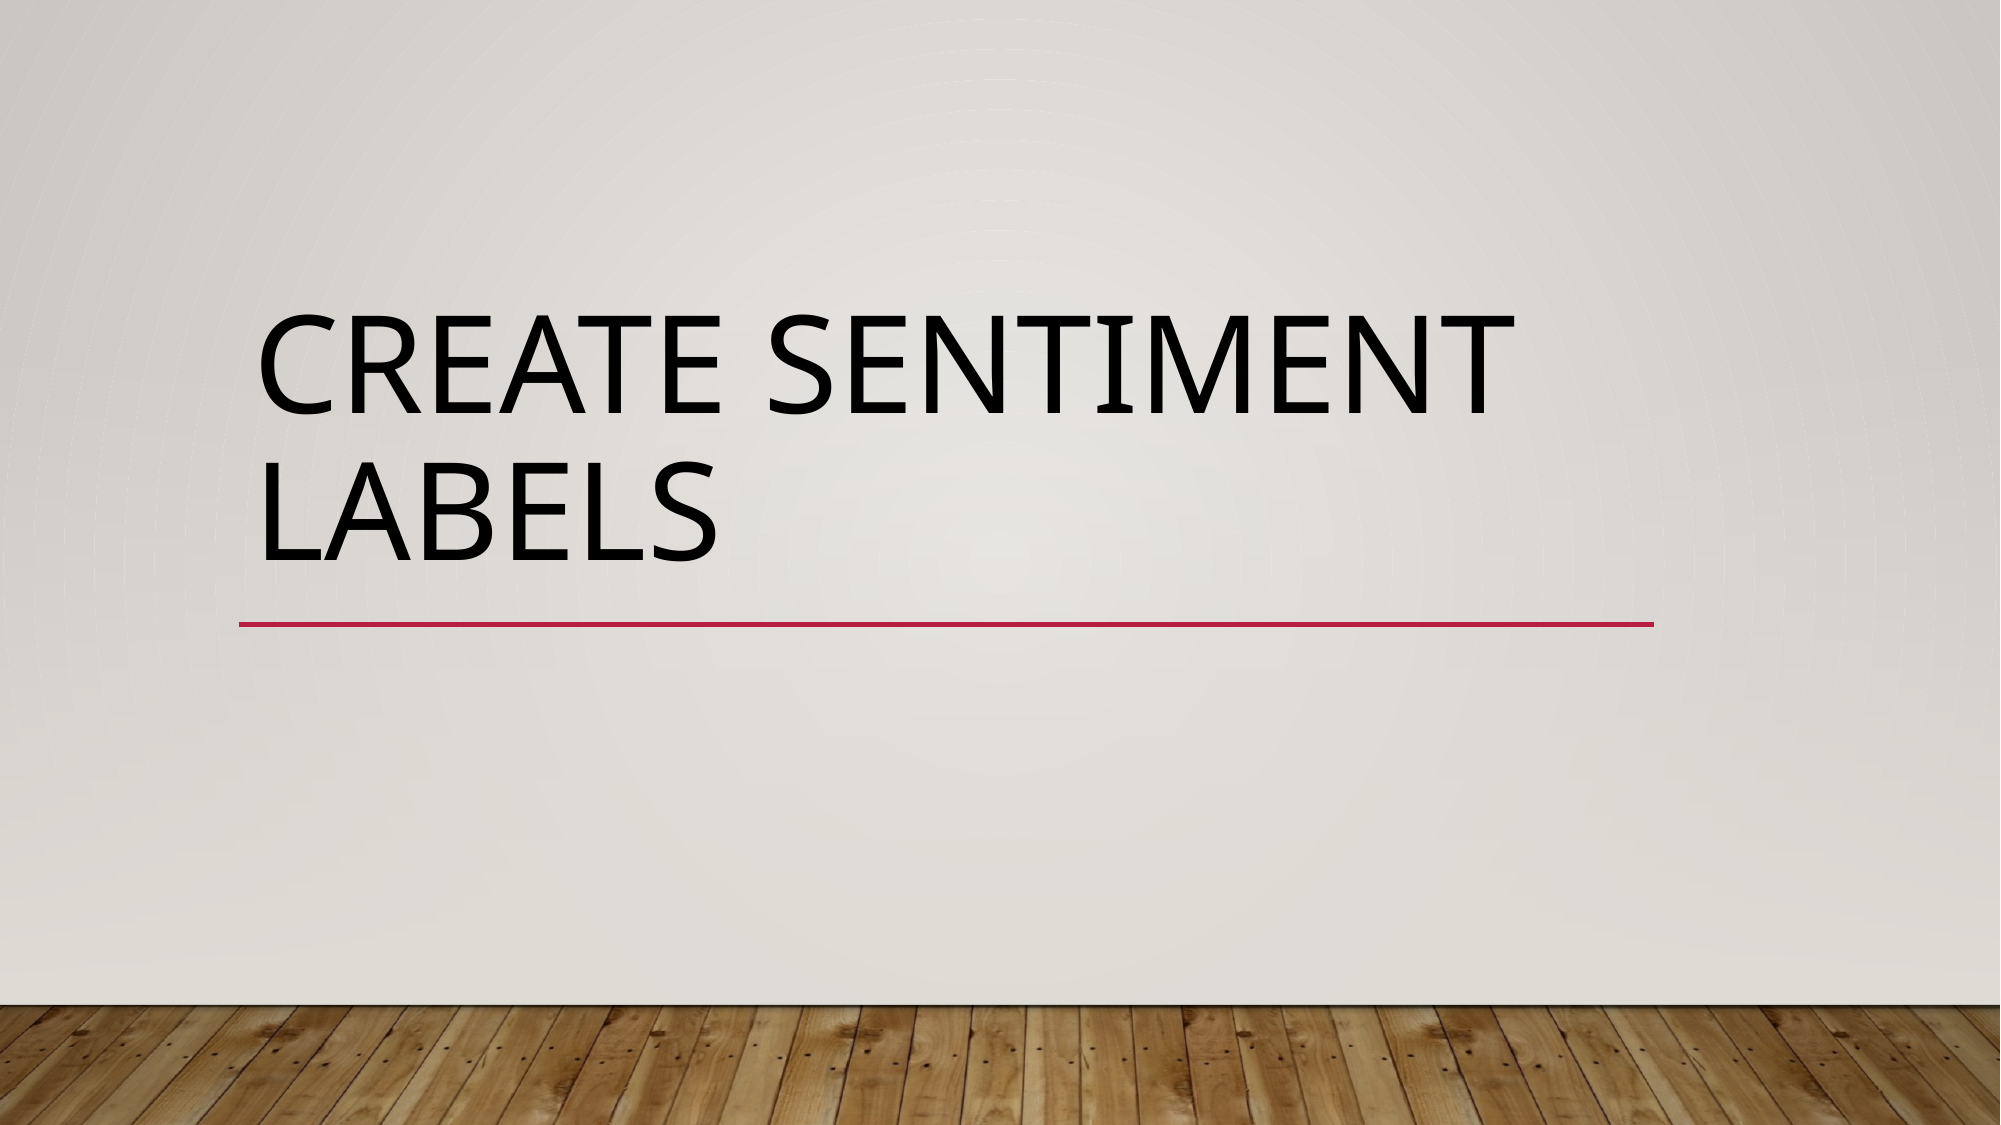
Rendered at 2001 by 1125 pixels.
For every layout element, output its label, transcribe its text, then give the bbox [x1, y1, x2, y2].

picture [0, 1005, 2000, 1125]
title Create Sentiment Labels [238, 288, 1657, 598]
